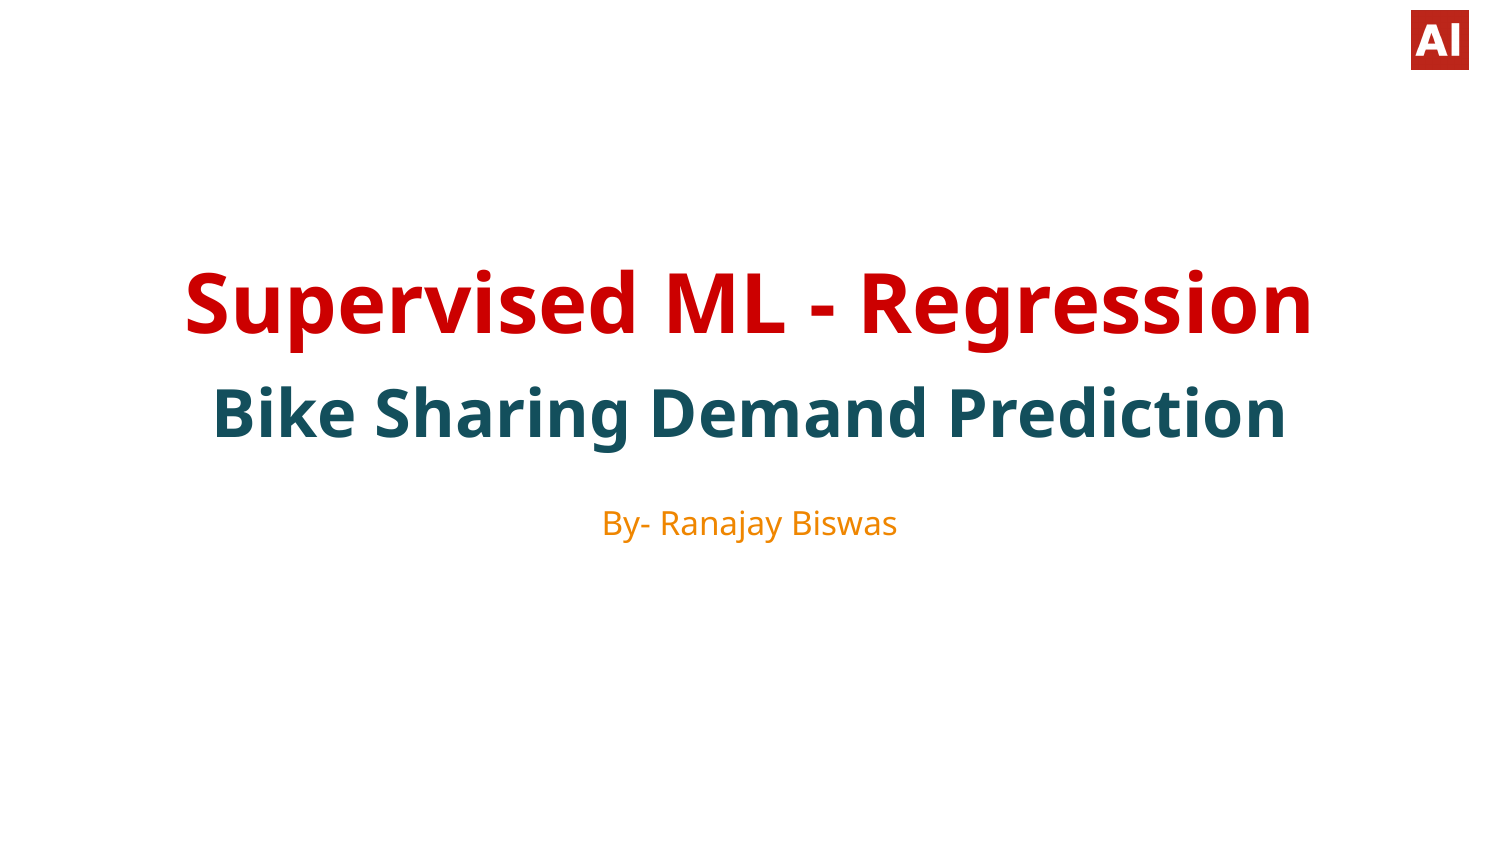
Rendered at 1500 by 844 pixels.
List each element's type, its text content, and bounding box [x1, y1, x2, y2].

title By- Ranajay Biswas [51, 77, 1449, 767]
picture [1411, 10, 1469, 70]
text_box Supervised ML - Regression [83, 242, 1417, 358]
text_box Bike Sharing Demand Prediction [83, 363, 1417, 458]
